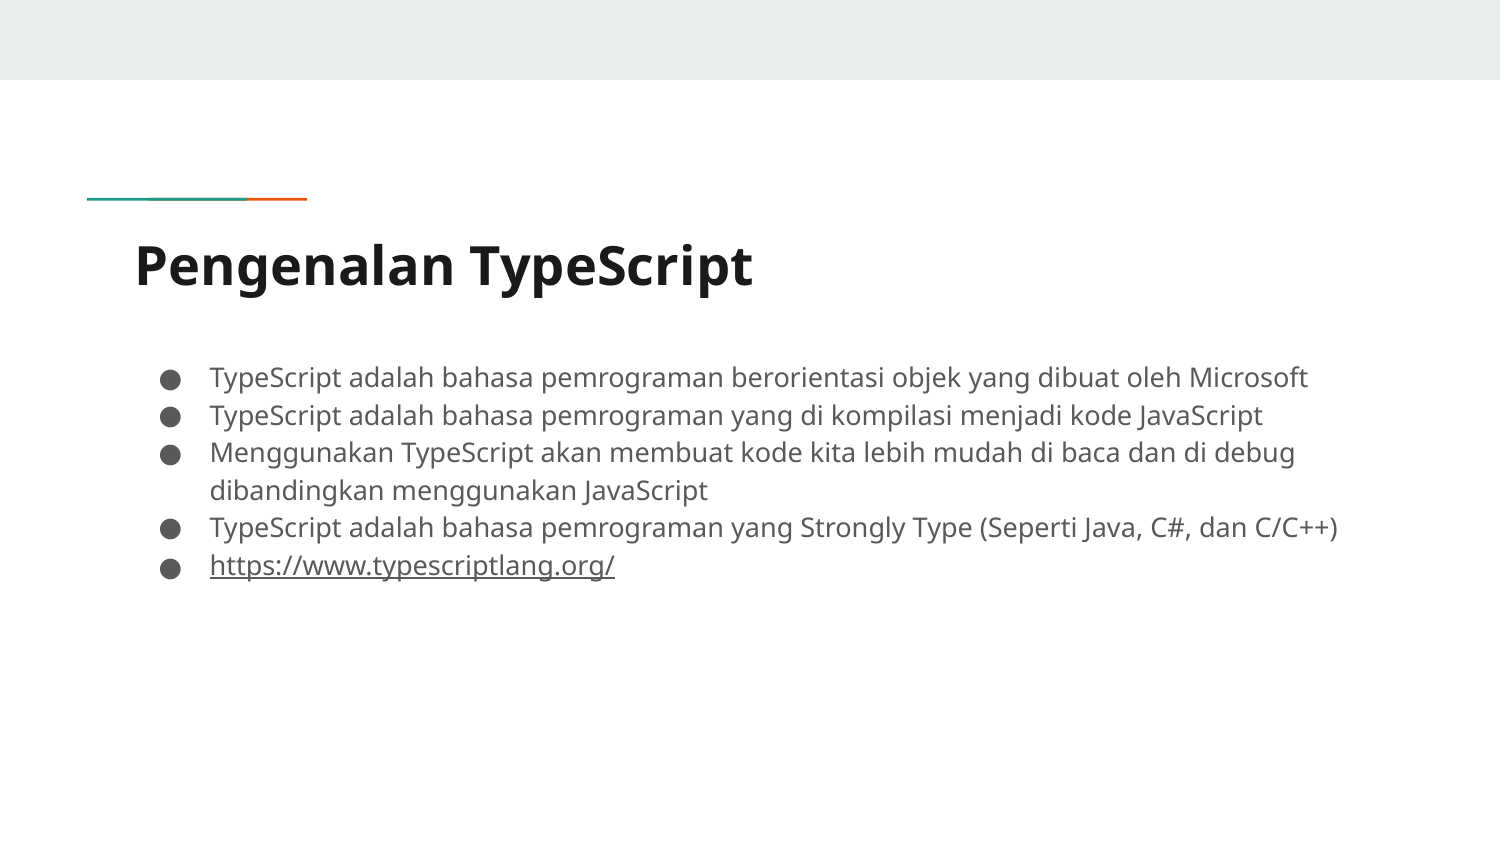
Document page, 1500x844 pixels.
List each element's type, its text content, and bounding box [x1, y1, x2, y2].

title Pengenalan TypeScript [119, 216, 1381, 305]
list TypeScript adalah bahasa pemrograman berorientasi objek yang dibuat oleh Microsoft TypeScript adalah bahasa pemrograman yang di kompilasi menjadi kode JavaScript Menggunakan TypeScript akan membuat kode kita lebih mudah di baca dan di debug dibandingkan menggunakan JavaScript TypeScript adalah bahasa pemrograman yang Strongly Type (Seperti Java, C#, dan C/C++) https://www.typescriptlang.org/ [119, 341, 1381, 712]
